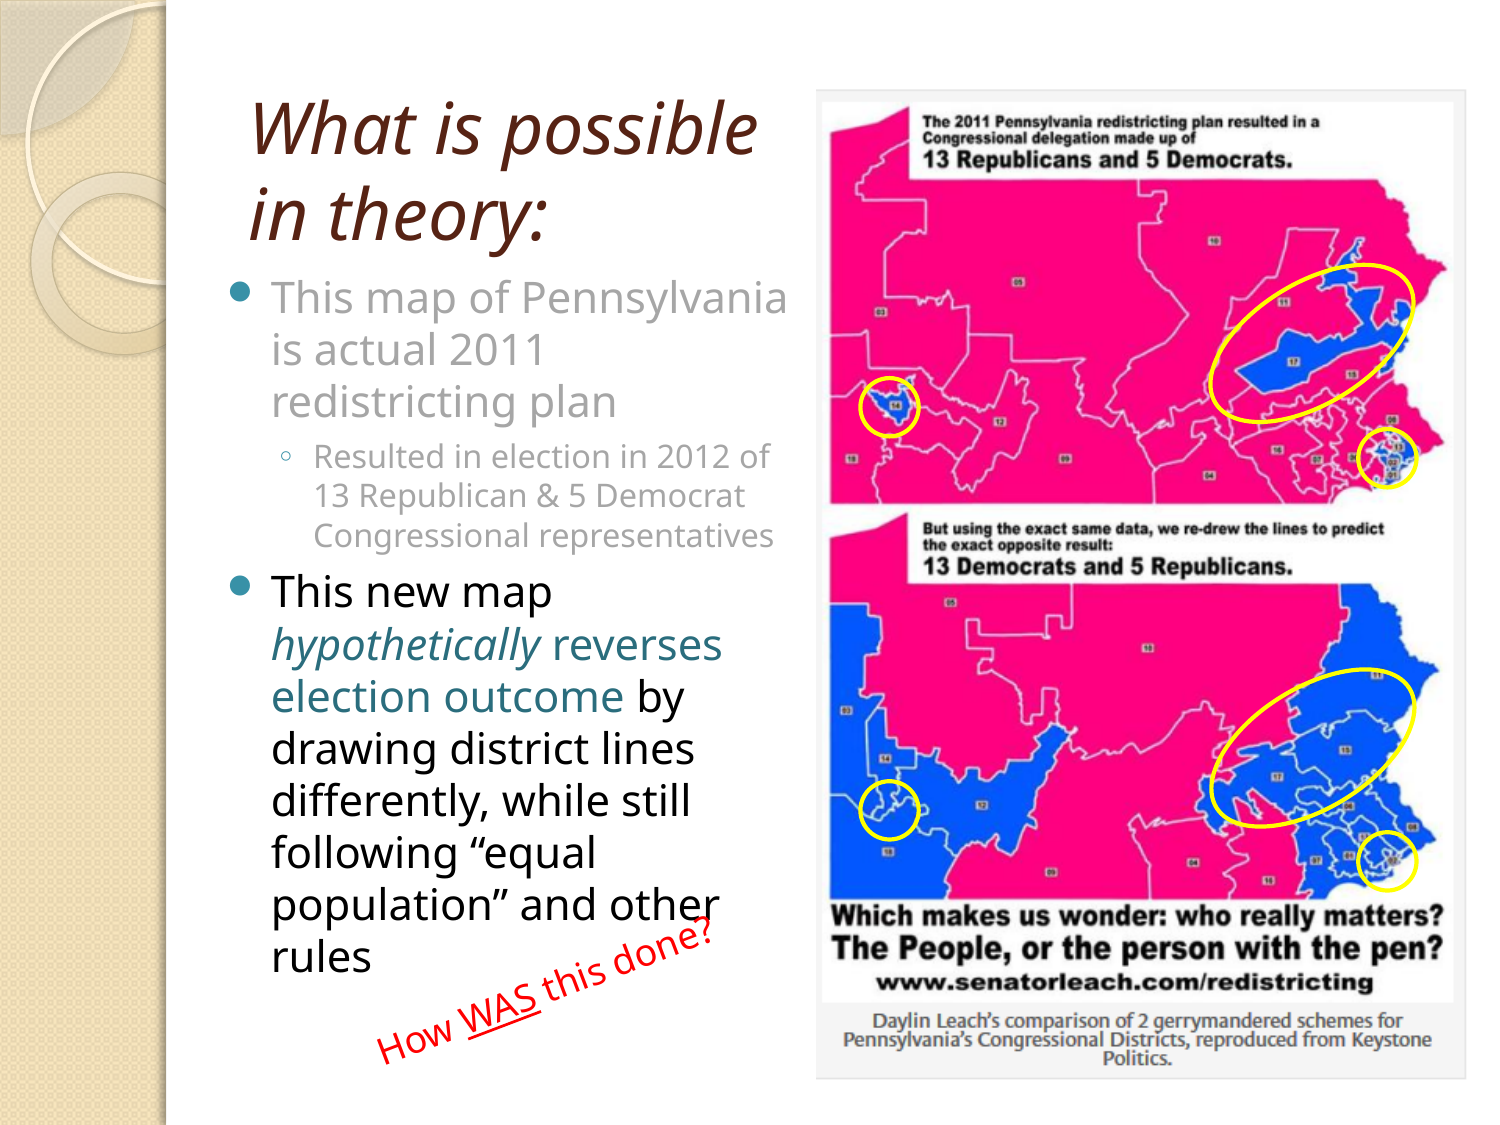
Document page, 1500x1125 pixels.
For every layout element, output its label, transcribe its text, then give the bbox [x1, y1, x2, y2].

picture [816, 74, 1469, 1090]
text_box How WAS this done? [353, 892, 737, 1086]
list This map of Pennsylvania is actual 2011 redistricting plan Resulted in election in 2012 of 13 Republican & 5 Democrat Congressional representatives This new map hypothetically reverses election outcome by drawing district lines differently, while still following “equal population” and other rules [199, 262, 809, 1000]
title What is possible in theory: [233, 75, 812, 262]
